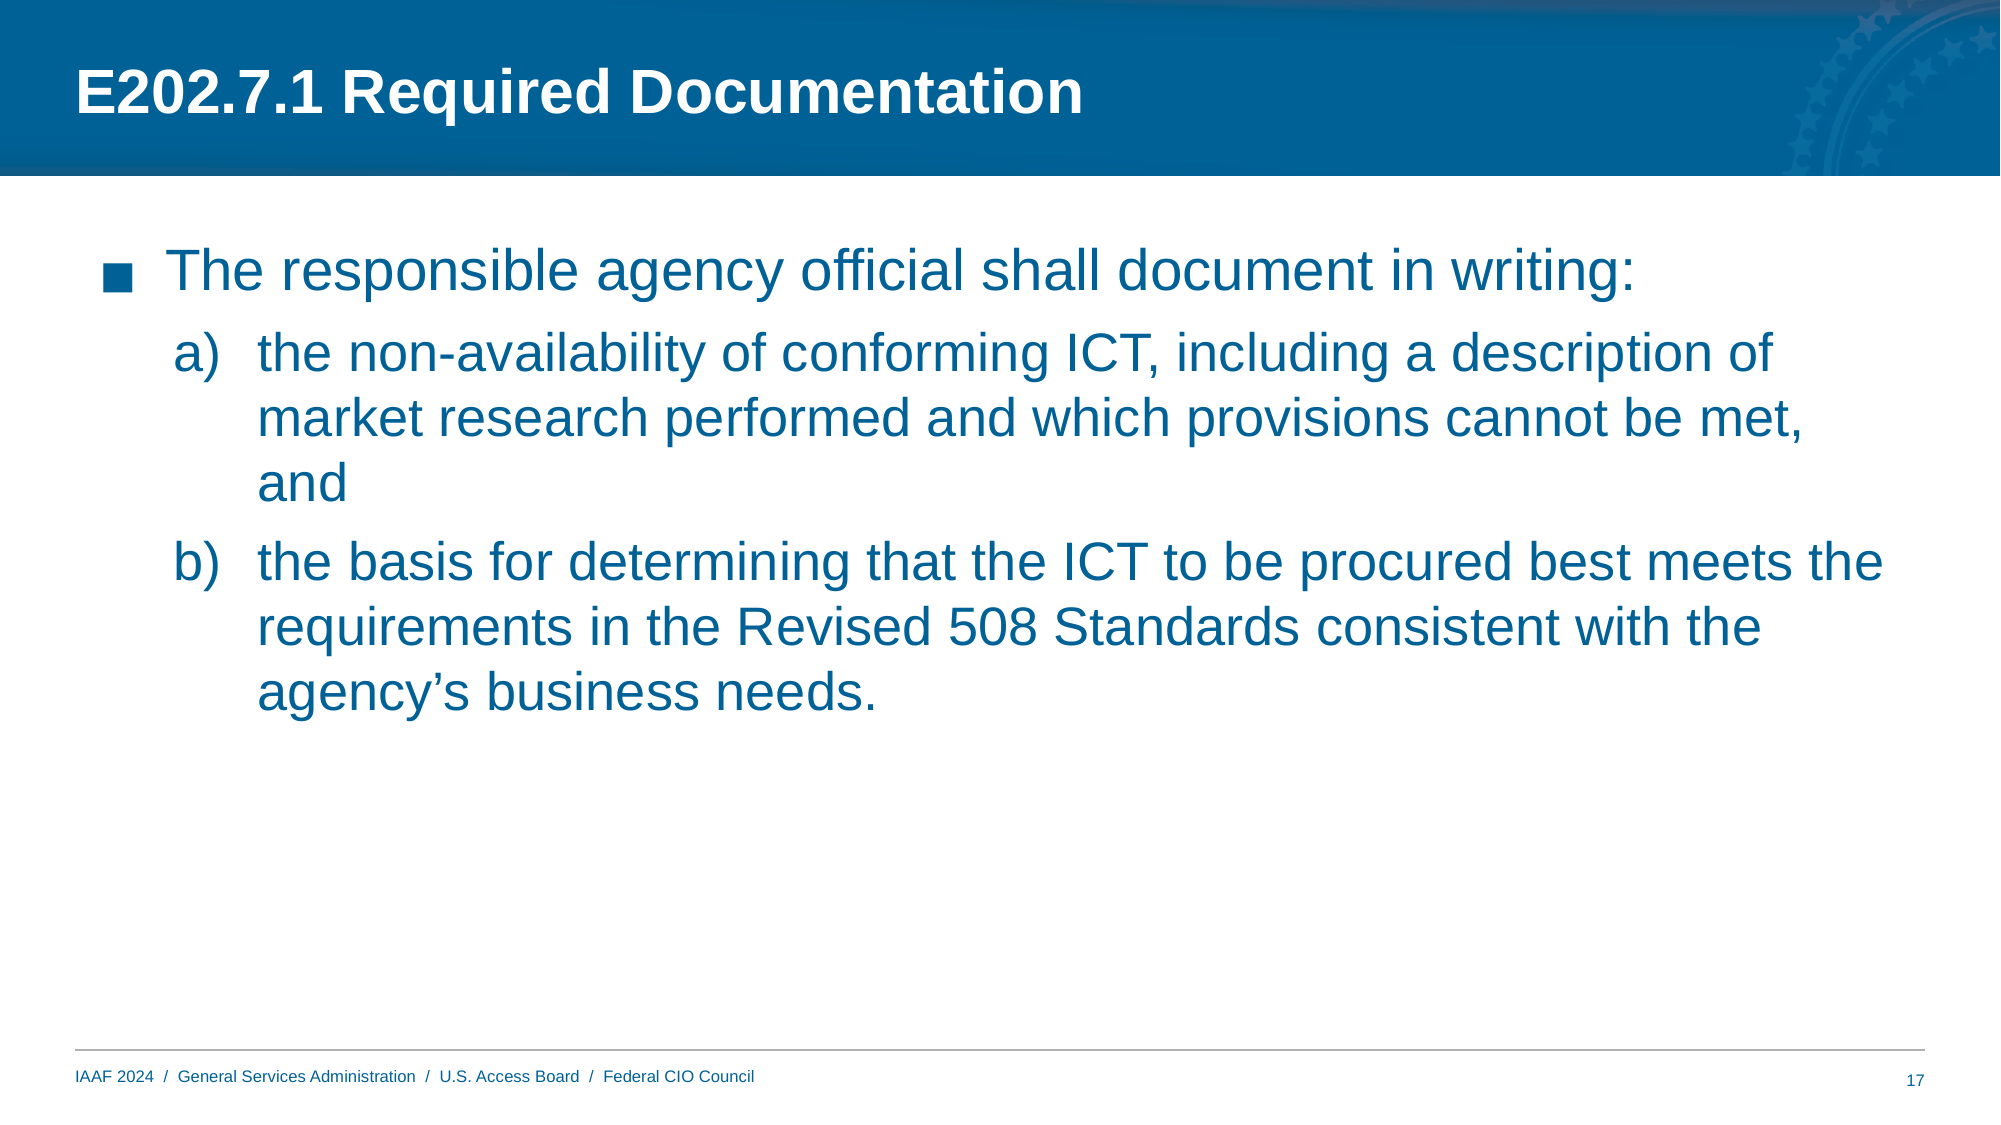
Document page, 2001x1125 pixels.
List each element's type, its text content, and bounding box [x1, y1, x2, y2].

list The responsible agency official shall document in writing: the non-availability of conforming ICT, including a description of market research performed and which provisions cannot be met, and the basis for determining that the ICT to be procured best meets the requirements in the Revised 508 Standards consistent with the agency’s business needs. [75, 224, 1925, 1035]
picture [0, 168, 666, 176]
slide_number 17 [1880, 1065, 1925, 1095]
picture [0, 0, 2000, 176]
title E202.7.1 Required Documentation [75, 52, 1800, 128]
